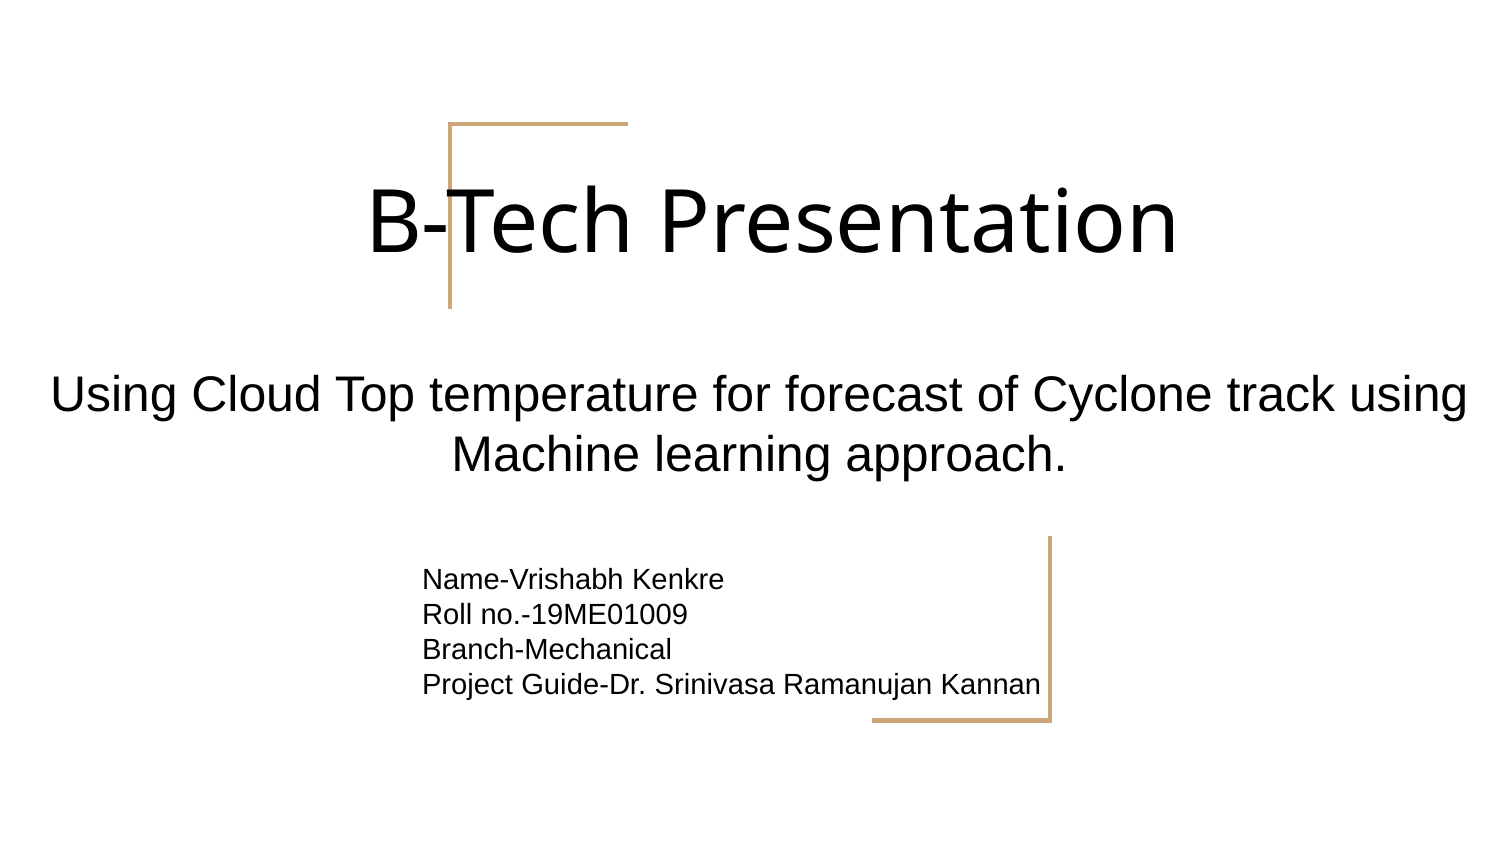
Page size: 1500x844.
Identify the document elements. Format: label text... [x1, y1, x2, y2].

title B-Tech Presentation [74, 105, 1472, 286]
text_box Using Cloud Top temperature for forecast of Cyclone track using Machine learning approach. [31, 346, 1488, 497]
text_box Name-Vrishabh Kenkre Roll no.-19ME01009 Branch-Mechanical Project Guide-Dr. Srinivasa Ramanujan Kannan [407, 545, 1075, 716]
